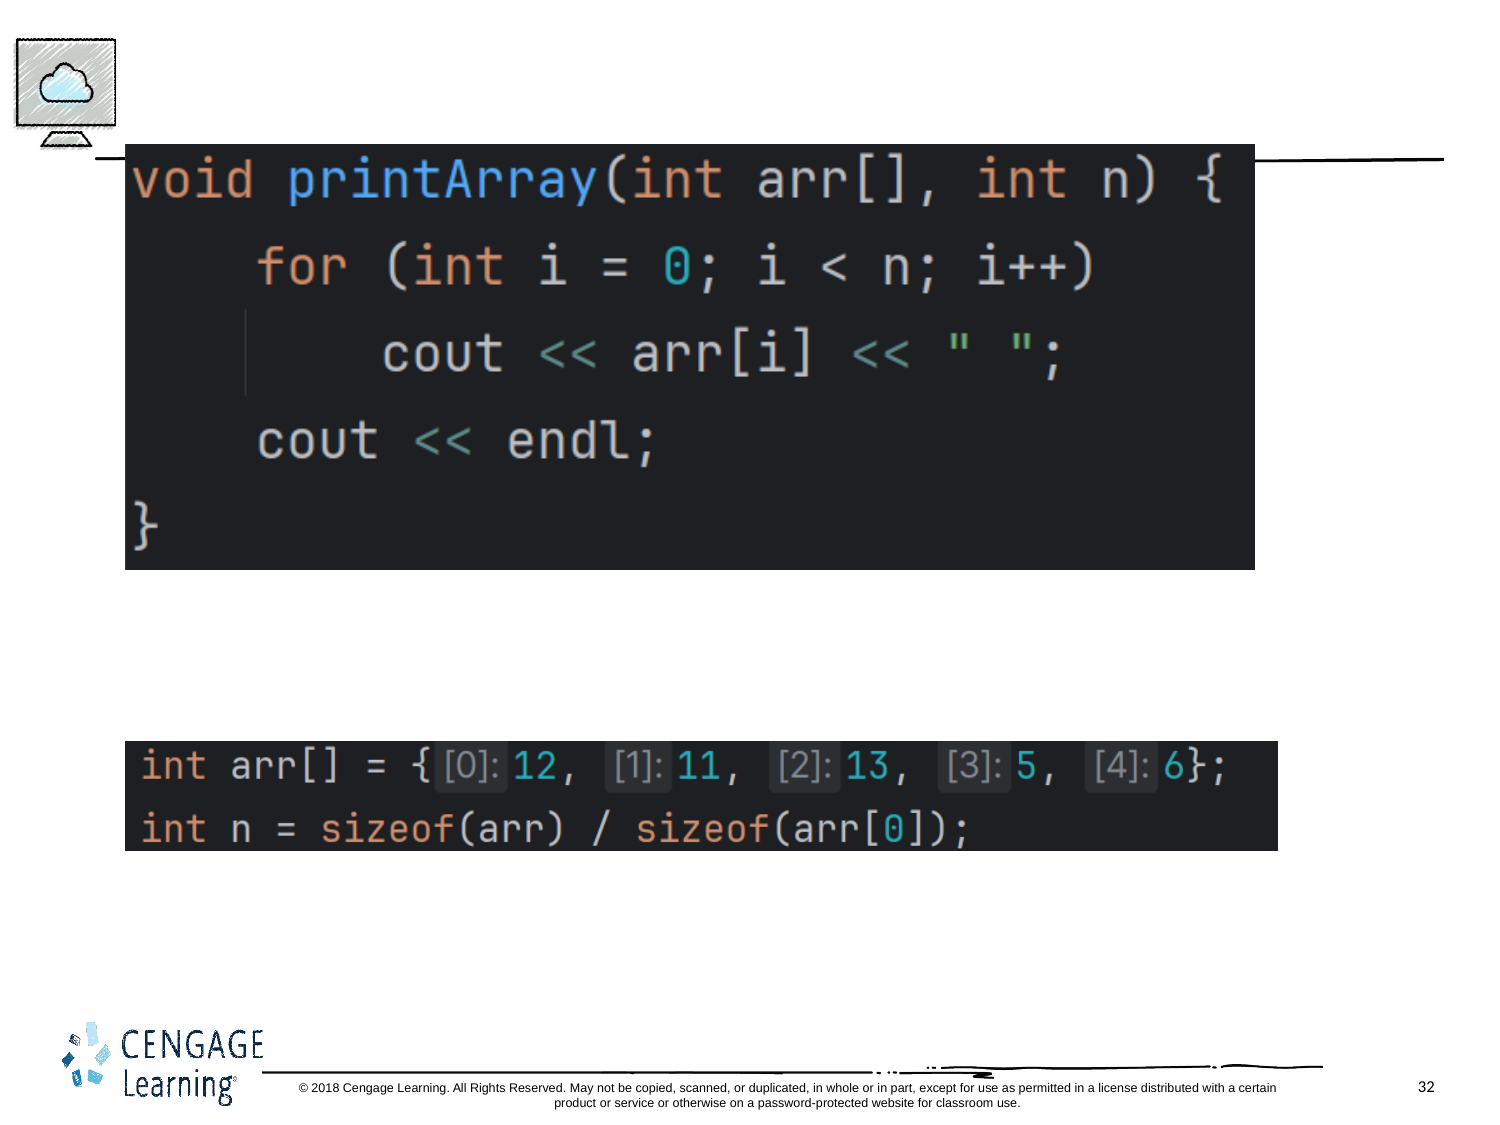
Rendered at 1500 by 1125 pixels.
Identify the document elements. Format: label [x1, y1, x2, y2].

picture [13, 36, 117, 151]
picture [124, 741, 1278, 851]
picture [62, 1022, 1323, 1106]
picture [95, 143, 1444, 571]
